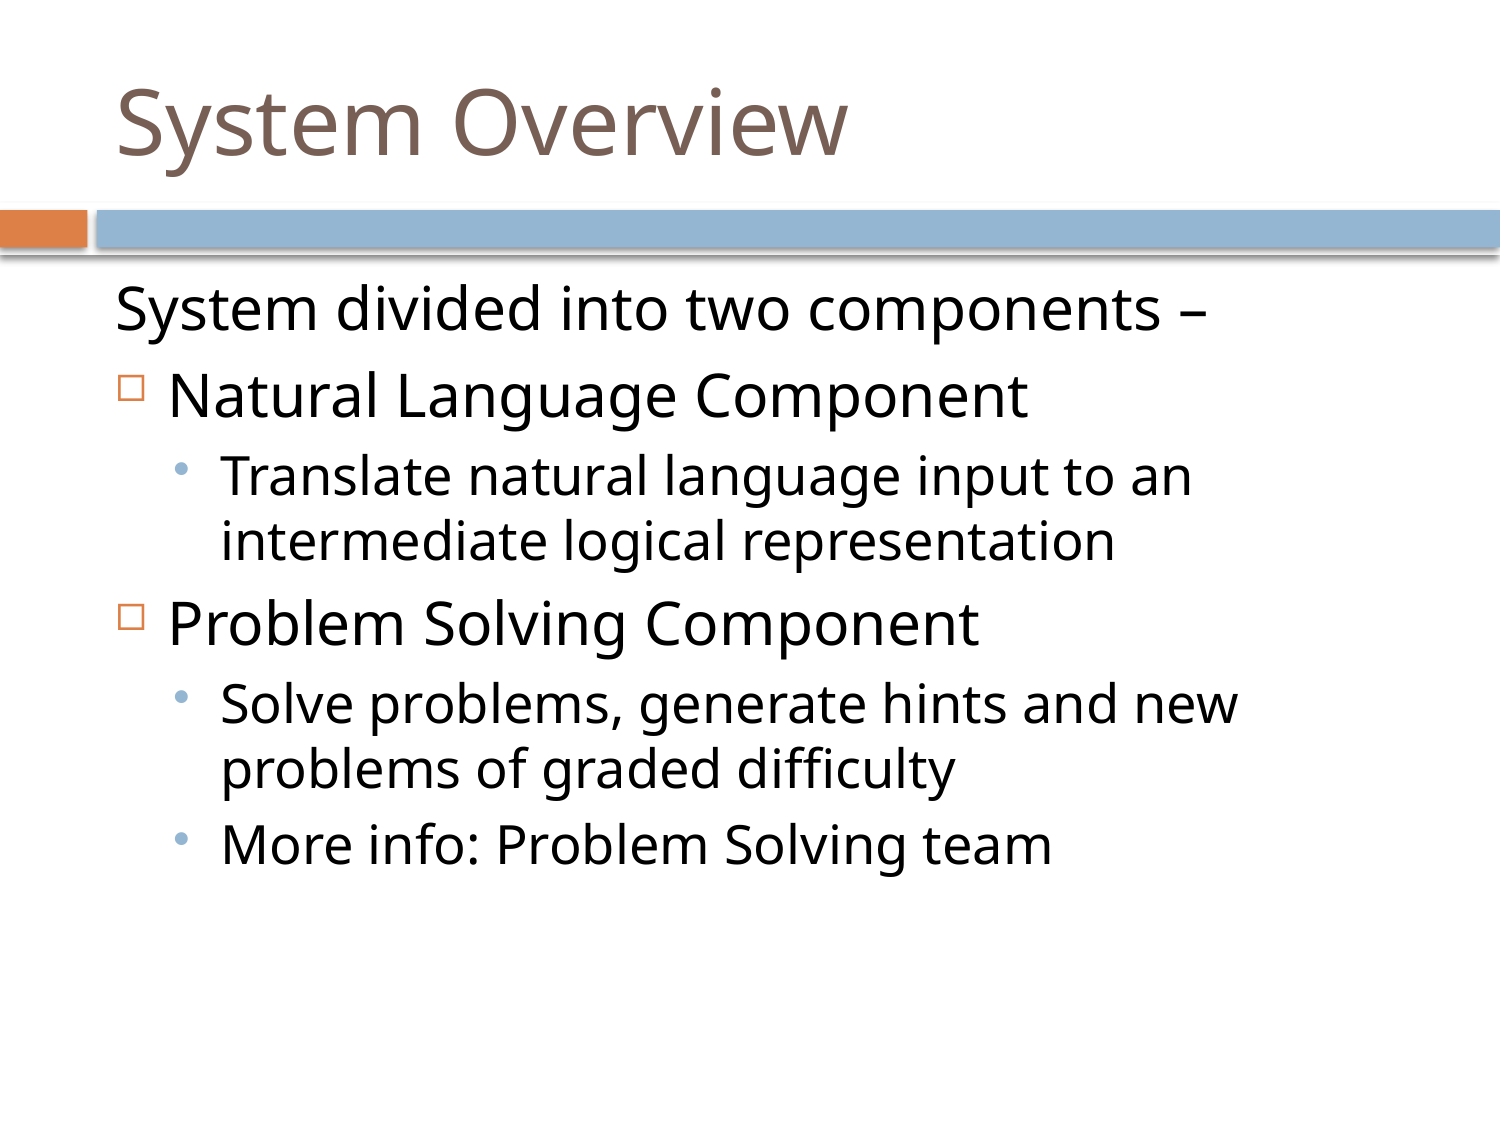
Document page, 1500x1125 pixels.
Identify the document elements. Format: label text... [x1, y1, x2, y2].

title System Overview [100, 37, 1438, 200]
list System divided into two components – Natural Language Component Translate natural language input to an intermediate logical representation Problem Solving Component Solve problems, generate hints and new problems of graded difficulty More info: Problem Solving team [100, 262, 1438, 1000]
